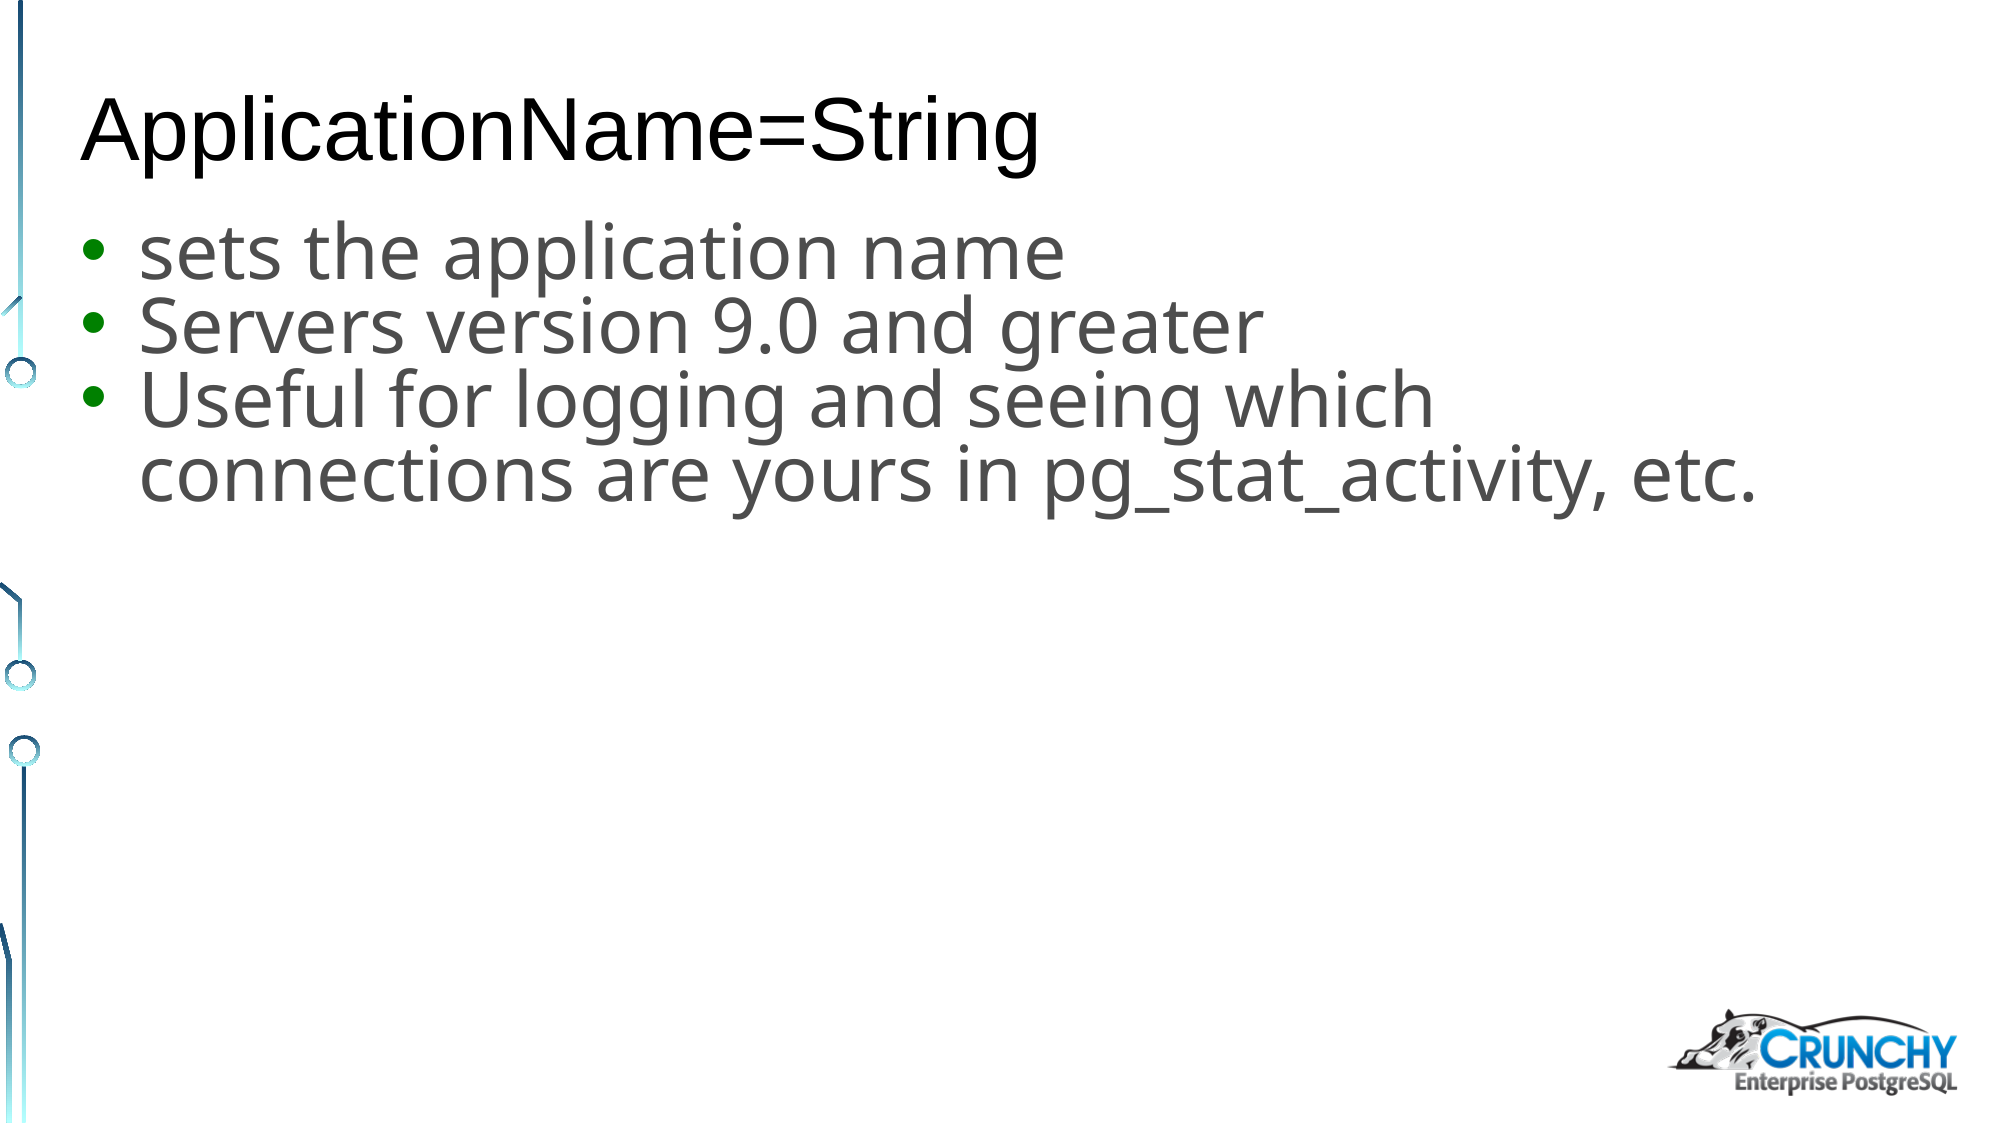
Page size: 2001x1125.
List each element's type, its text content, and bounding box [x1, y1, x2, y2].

picture [1656, 998, 1968, 1107]
text_box sets the application name Servers version 9.0 and greater Useful for logging and seeing which connections are yours in pg_stat_activity, etc. [80, 220, 1850, 961]
text_box ApplicationName=String [80, 71, 1920, 172]
